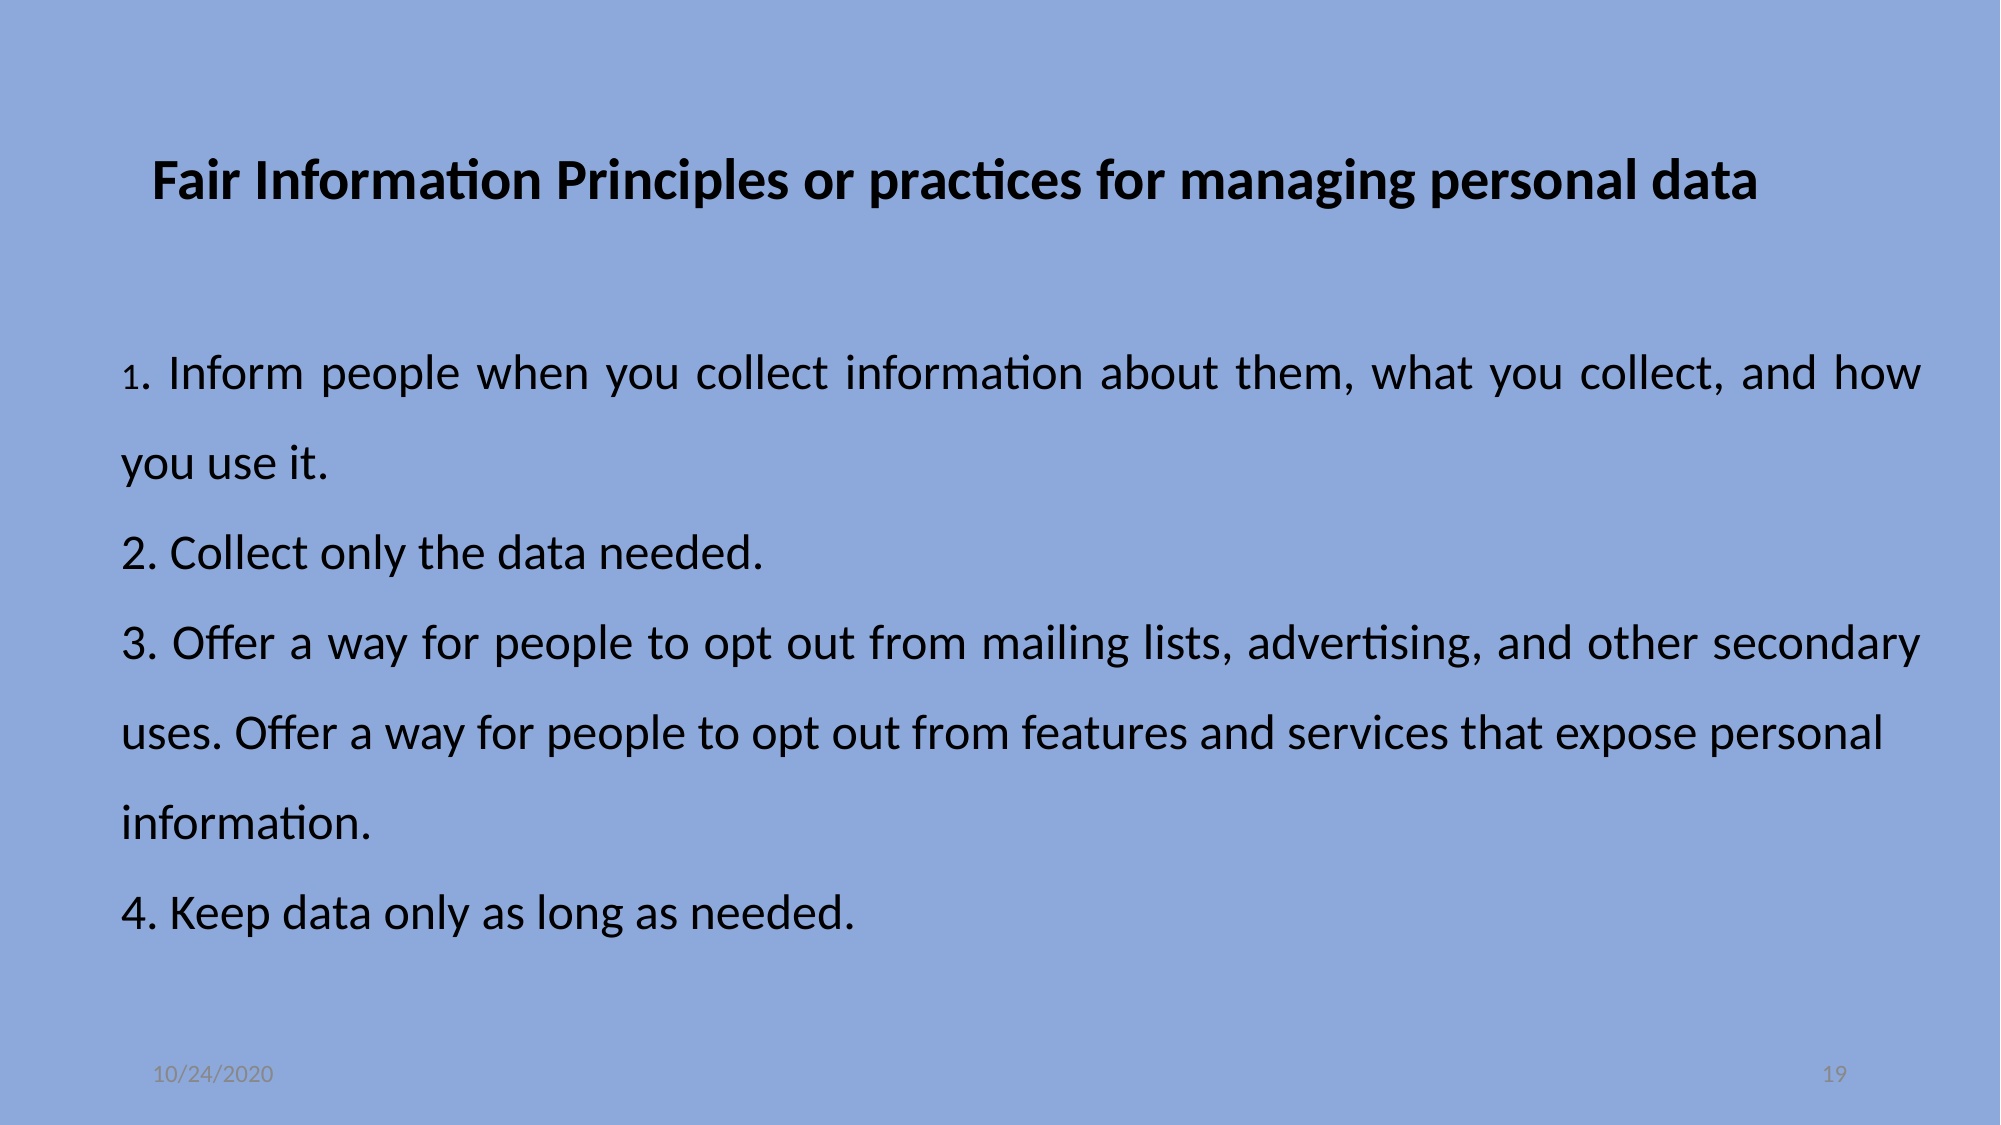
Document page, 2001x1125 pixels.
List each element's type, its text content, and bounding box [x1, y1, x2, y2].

slide_number ‹#› [1412, 1042, 1863, 1103]
title Fair Information Principles or practices for managing personal data [137, 114, 1938, 247]
text_box 1. Inform people when you collect information about them, what you collect, and how you use it. 2. Collect only the data needed. 3. Offer a way for people to opt out from mailing lists, advertising, and other secondary uses. Offer a way for people to opt out from features and services that expose personal information. 4. Keep data only as long as needed. [105, 302, 1938, 948]
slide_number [137, 1042, 588, 1103]
